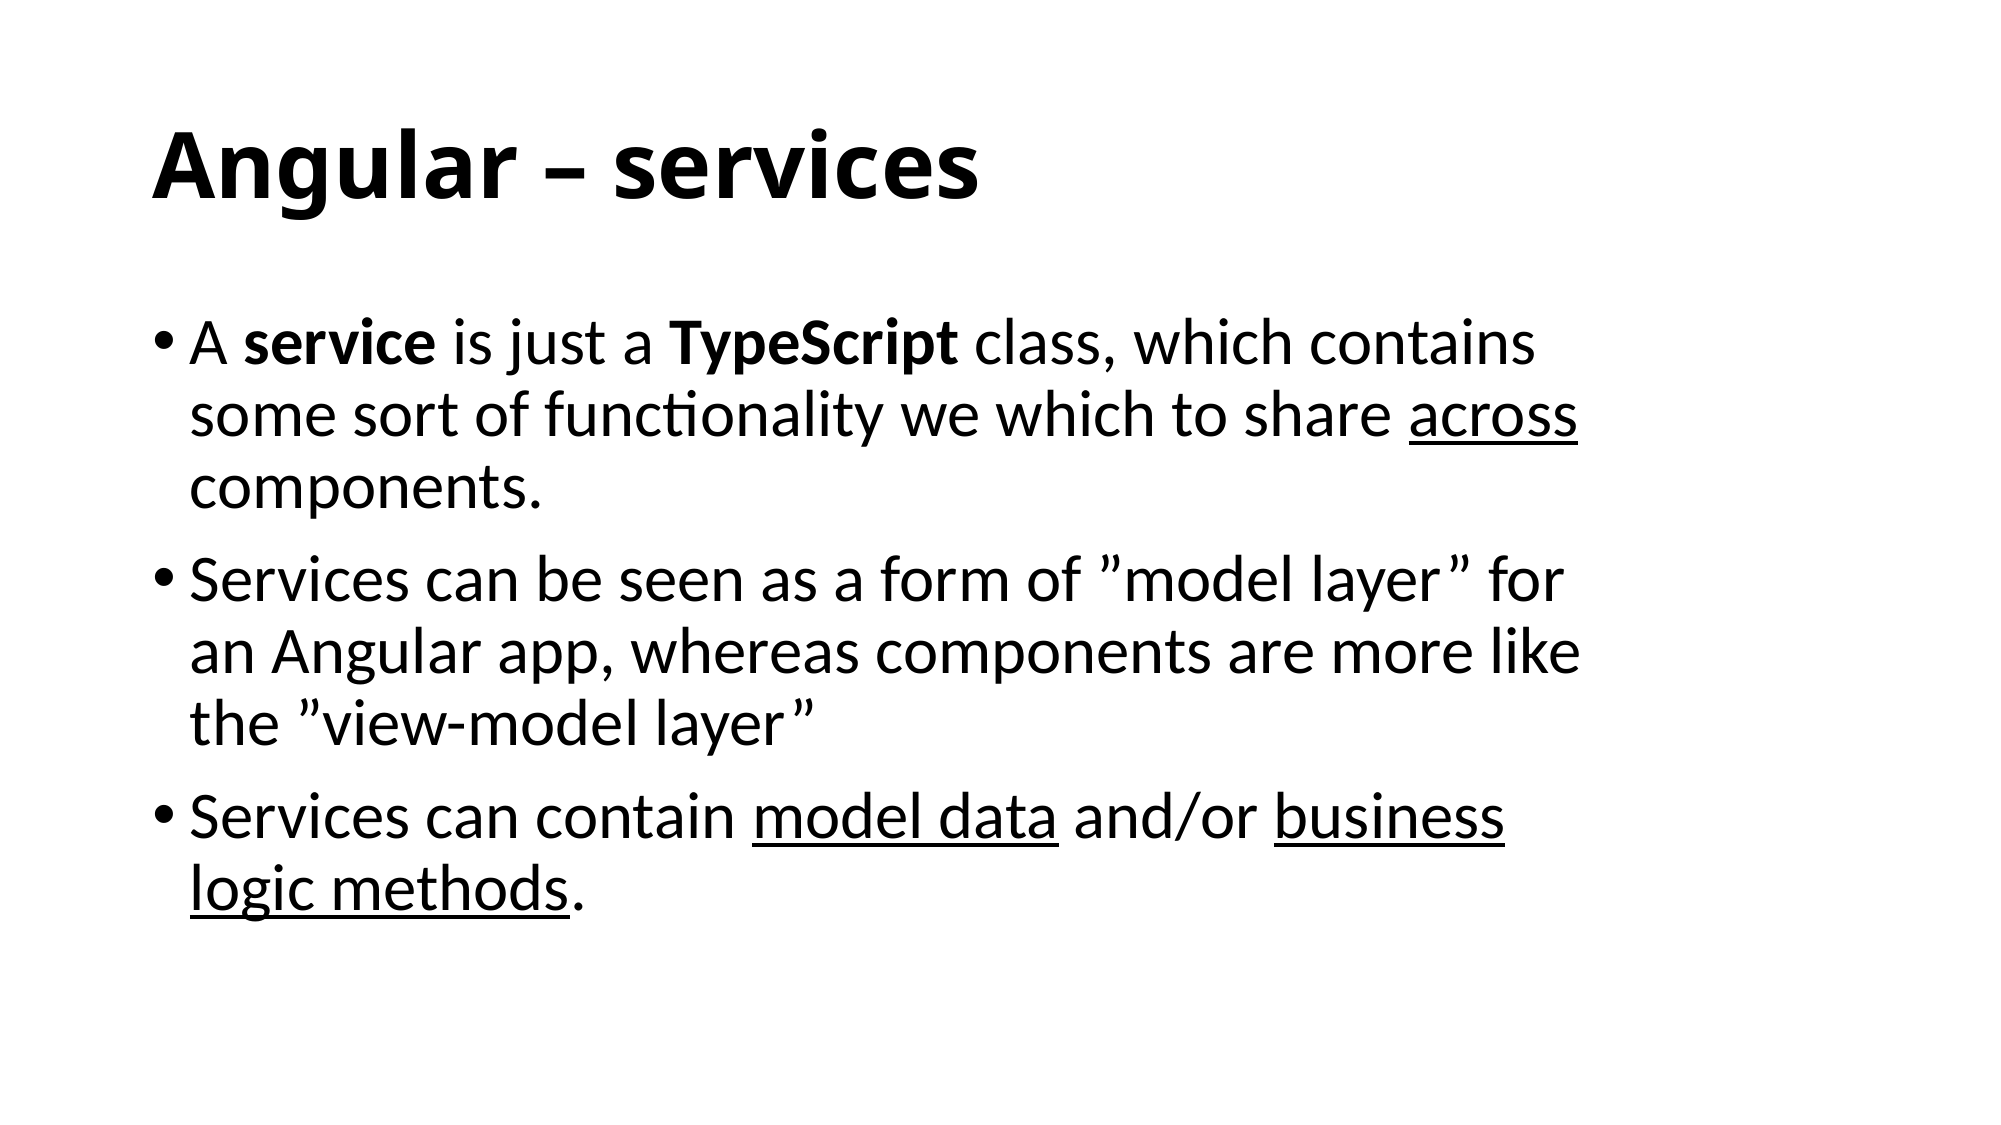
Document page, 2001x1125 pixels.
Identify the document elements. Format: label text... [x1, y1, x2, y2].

list A service is just a TypeScript class, which contains some sort of functionality we which to share across components. Services can be seen as a form of ”model layer” for an Angular app, whereas components are more like the ”view-model layer” Services can contain model data and/or business logic methods. [137, 299, 1644, 1012]
title Angular – services [137, 59, 1863, 278]
